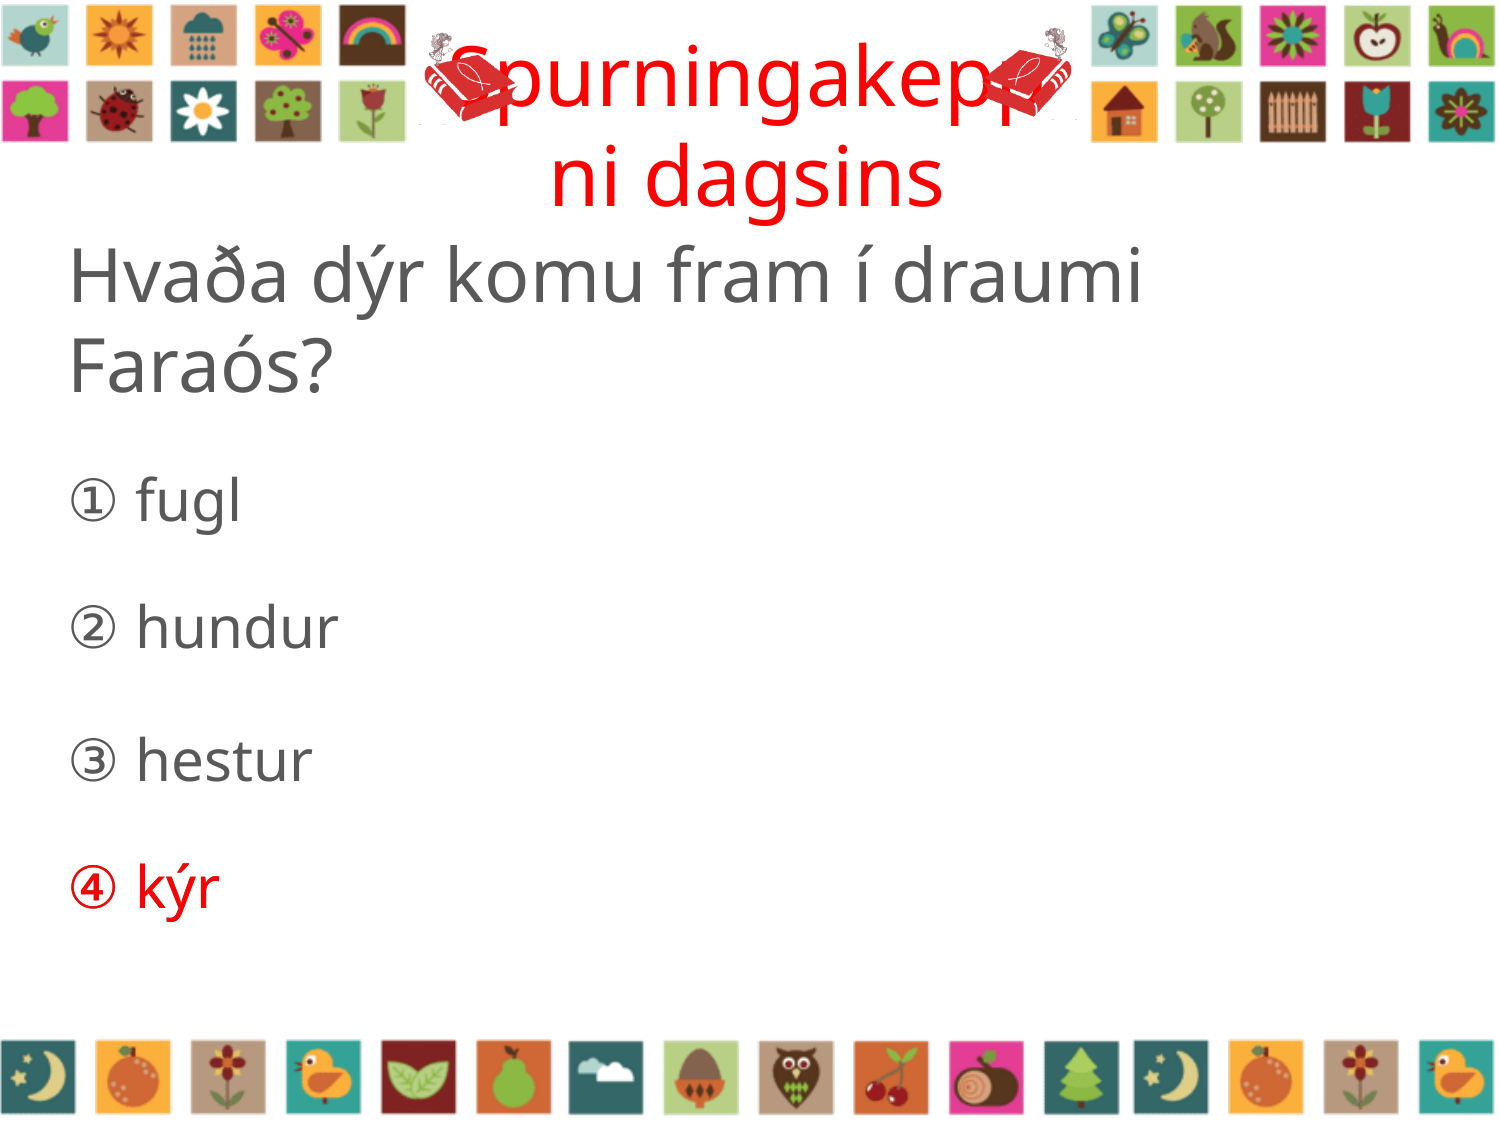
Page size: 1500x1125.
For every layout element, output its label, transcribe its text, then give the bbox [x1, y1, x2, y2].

text_box Hvaða dýr komu fram í draumi Faraós? [53, 219, 1436, 415]
text_box ④ kýr [53, 842, 1483, 928]
picture [950, 3, 1500, 150]
text_box Spurningakeppni dagsins [414, 16, 1080, 219]
text_box ② hundur [53, 582, 1436, 668]
text_box ③ hestur [53, 716, 1483, 801]
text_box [0, 1028, 1500, 1118]
picture [0, 3, 550, 150]
text_box ① fugl [53, 456, 1436, 541]
